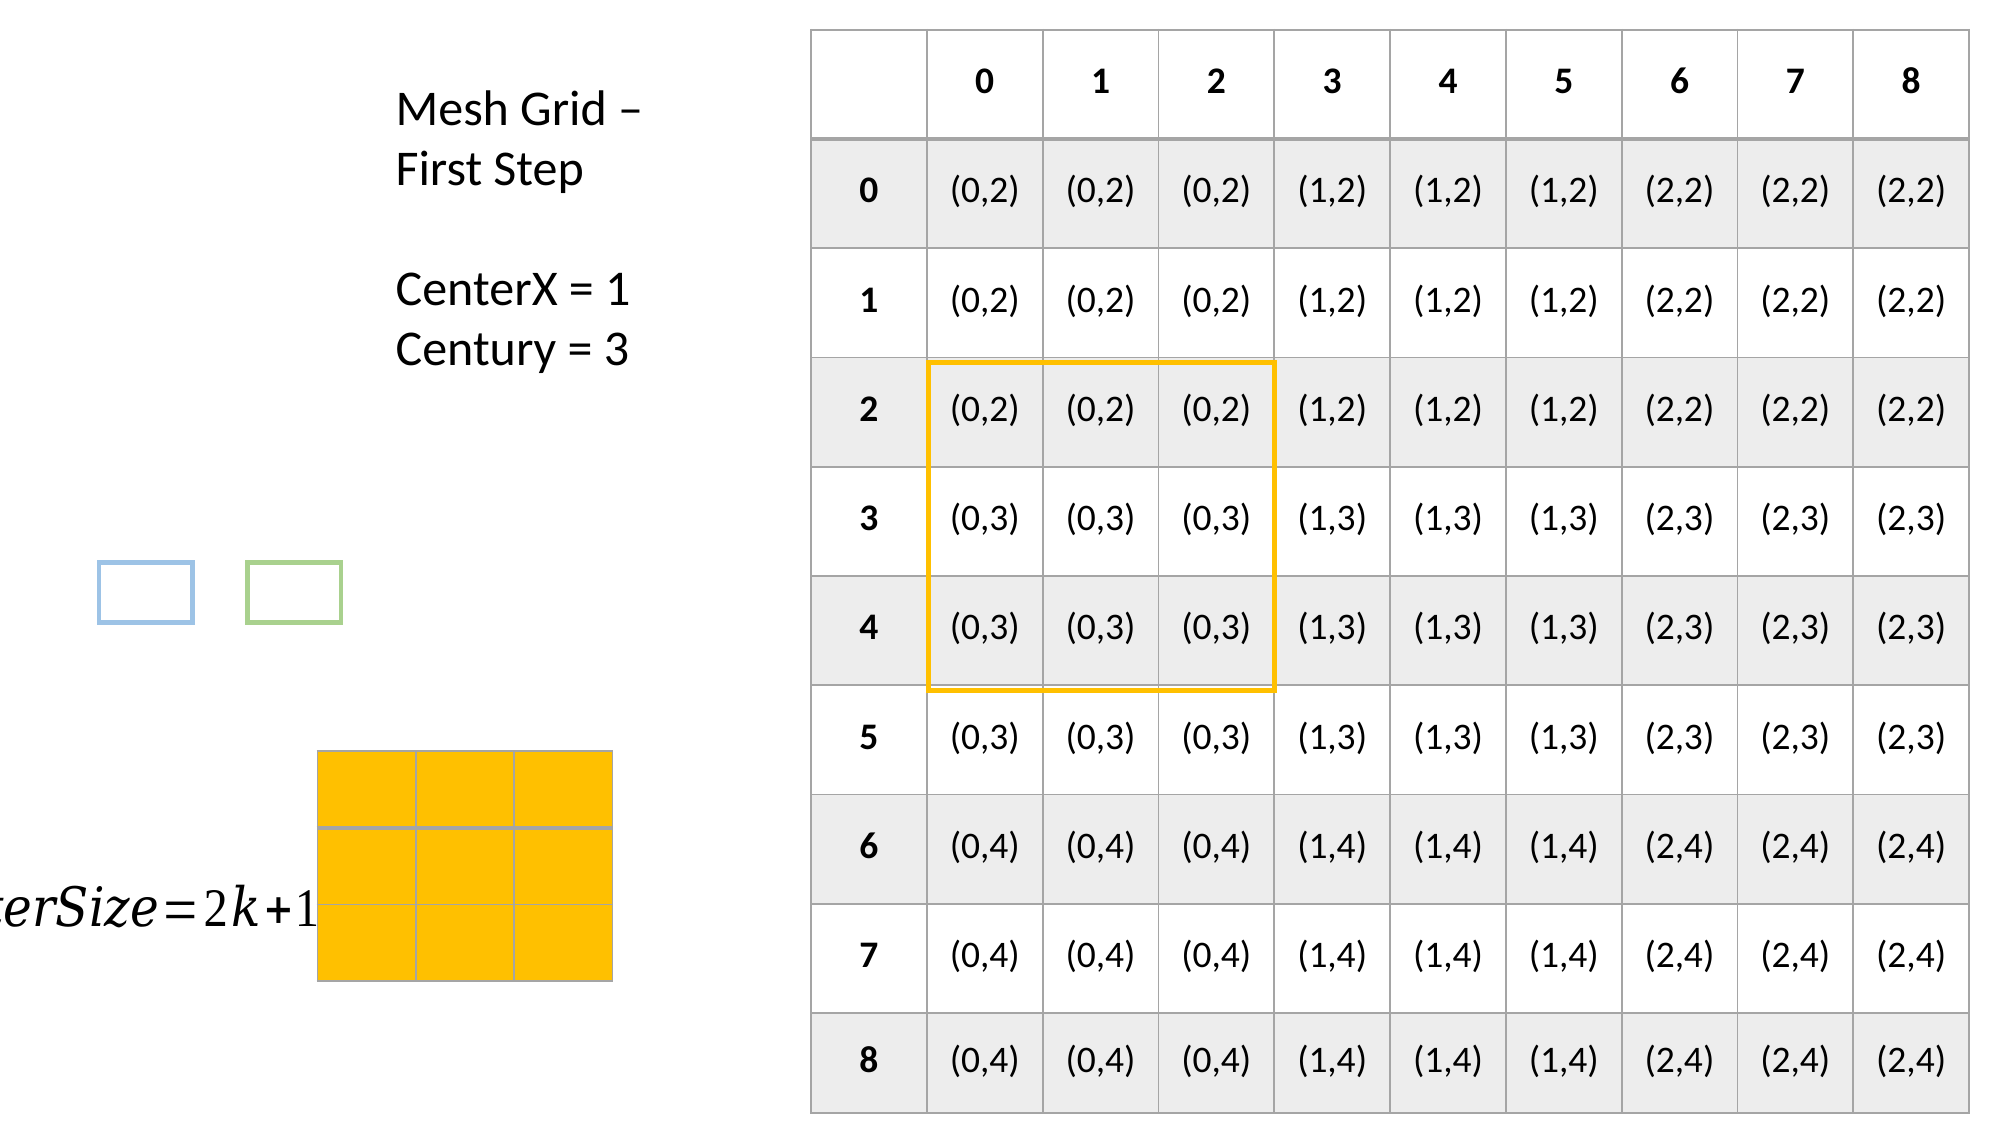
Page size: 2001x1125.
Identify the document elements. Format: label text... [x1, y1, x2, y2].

table_cell (2,2) [1854, 141, 1968, 247]
table_cell (1,2) [1391, 249, 1505, 357]
table_cell (0,4) [1044, 905, 1158, 1012]
table_header 7 [1738, 31, 1852, 137]
table_cell 4 [812, 577, 926, 684]
table_cell (2,2) [1623, 358, 1737, 466]
table_cell (2,2) [1738, 358, 1852, 466]
table_cell (0,2) [1044, 249, 1158, 357]
table_cell (1,3) [1391, 577, 1505, 684]
table_cell (1,2) [1275, 249, 1389, 357]
table_cell 3 [812, 468, 926, 575]
table_header [812, 31, 926, 137]
table_cell (1,2) [1275, 358, 1389, 466]
table_cell (0,2) [1044, 358, 1158, 362]
table_cell (0,3) [928, 692, 1042, 794]
table_cell (2,4) [1623, 795, 1737, 903]
table_cell (2,2) [1738, 249, 1852, 357]
table_cell (1,3) [1275, 686, 1389, 794]
table_cell (2,3) [1738, 686, 1852, 794]
table_cell 1 [812, 249, 926, 357]
table_cell (1,4) [1391, 795, 1505, 903]
table_cell 5 [812, 686, 926, 794]
table_cell (1,3) [1507, 686, 1621, 794]
table_cell (2,4) [1623, 905, 1737, 1012]
table_cell (2,4) [1854, 1014, 1968, 1112]
table_cell (2,3) [1854, 468, 1968, 575]
table_cell (2,3) [1623, 686, 1737, 794]
table_cell (0,2) [1159, 249, 1273, 357]
table_cell (1,2) [1507, 141, 1621, 247]
table_cell 6 [812, 795, 926, 903]
table_cell (0,4) [1159, 905, 1273, 1012]
table_cell (2,3) [1738, 577, 1852, 684]
table_cell (2,3) [1623, 577, 1737, 684]
text_box [98, 561, 193, 623]
table_cell (1,4) [1391, 1014, 1505, 1112]
table_cell (1,4) [1391, 905, 1505, 1012]
table_cell (0,2) [928, 249, 1042, 357]
table_cell (1,3) [1391, 686, 1505, 794]
table_cell (2,4) [1738, 795, 1852, 903]
table_cell (0,3) [1044, 692, 1158, 794]
table_cell (0,4) [1044, 1014, 1158, 1112]
table_cell 7 [812, 905, 926, 1012]
table_cell (2,4) [1854, 905, 1968, 1012]
table_header 8 [1854, 31, 1968, 137]
table_cell (1,3) [1275, 577, 1389, 684]
table_cell (1,3) [1507, 468, 1621, 575]
table_cell (1,2) [1507, 358, 1621, 466]
text_box [247, 561, 342, 623]
table_cell (0,2) [1159, 358, 1273, 362]
table_cell (0,4) [928, 1014, 1042, 1112]
table_cell (0,2) [928, 141, 1042, 247]
table_cell (1,4) [1507, 1014, 1621, 1112]
table_cell (1,4) [1507, 905, 1621, 1012]
table_cell (0,2) [1044, 141, 1158, 247]
table_header 5 [1507, 31, 1621, 137]
table_cell (2,3) [1854, 577, 1968, 684]
table_cell (2,2) [1738, 141, 1852, 247]
table_cell (2,2) [1854, 358, 1968, 466]
table_cell (1,3) [1275, 468, 1389, 575]
table_cell (1,2) [1507, 249, 1621, 357]
table_cell 8 [812, 1014, 926, 1112]
table_cell 0 [812, 141, 926, 247]
table_cell (2,4) [1738, 1014, 1852, 1112]
table_cell (0,4) [1044, 795, 1158, 903]
table_cell (0,2) [928, 358, 1042, 362]
table_cell (2,3) [1738, 468, 1852, 575]
table_header 2 [1159, 31, 1273, 137]
table_cell (1,4) [1275, 905, 1389, 1012]
table_cell (2,2) [1623, 249, 1737, 357]
table_header 4 [1391, 31, 1505, 137]
table_cell (2,4) [1854, 795, 1968, 903]
table_cell (1,2) [1391, 141, 1505, 247]
table_cell (2,2) [1854, 249, 1968, 357]
table_cell (0,3) [1159, 692, 1273, 794]
text_box Mesh Grid – First Step CenterX = 1 Century = 3 [380, 67, 772, 563]
table_cell (0,4) [1159, 1014, 1273, 1112]
table_header 3 [1275, 31, 1389, 137]
table_cell (2,3) [1623, 468, 1737, 575]
table_header 1 [1044, 31, 1158, 137]
text_box [927, 362, 1275, 692]
table_cell (1,4) [1275, 1014, 1389, 1112]
table_cell (2,4) [1738, 905, 1852, 1012]
table_header 6 [1623, 31, 1737, 137]
table_cell (0,2) [1159, 141, 1273, 247]
table_cell (1,4) [1275, 795, 1389, 903]
table_header 0 [928, 31, 1042, 137]
table_cell (0,4) [928, 795, 1042, 903]
table_cell (2,2) [1623, 141, 1737, 247]
table_cell (1,4) [1507, 795, 1621, 903]
table_cell (1,2) [1275, 141, 1389, 247]
table_cell (1,3) [1391, 468, 1505, 575]
table_cell (2,4) [1623, 1014, 1737, 1112]
table_cell (0,4) [1159, 795, 1273, 903]
table_cell 2 [812, 358, 926, 466]
table_cell (1,2) [1391, 358, 1505, 466]
table_cell (1,3) [1507, 577, 1621, 684]
table_cell (2,3) [1854, 686, 1968, 794]
table_cell (0,4) [928, 905, 1042, 1012]
